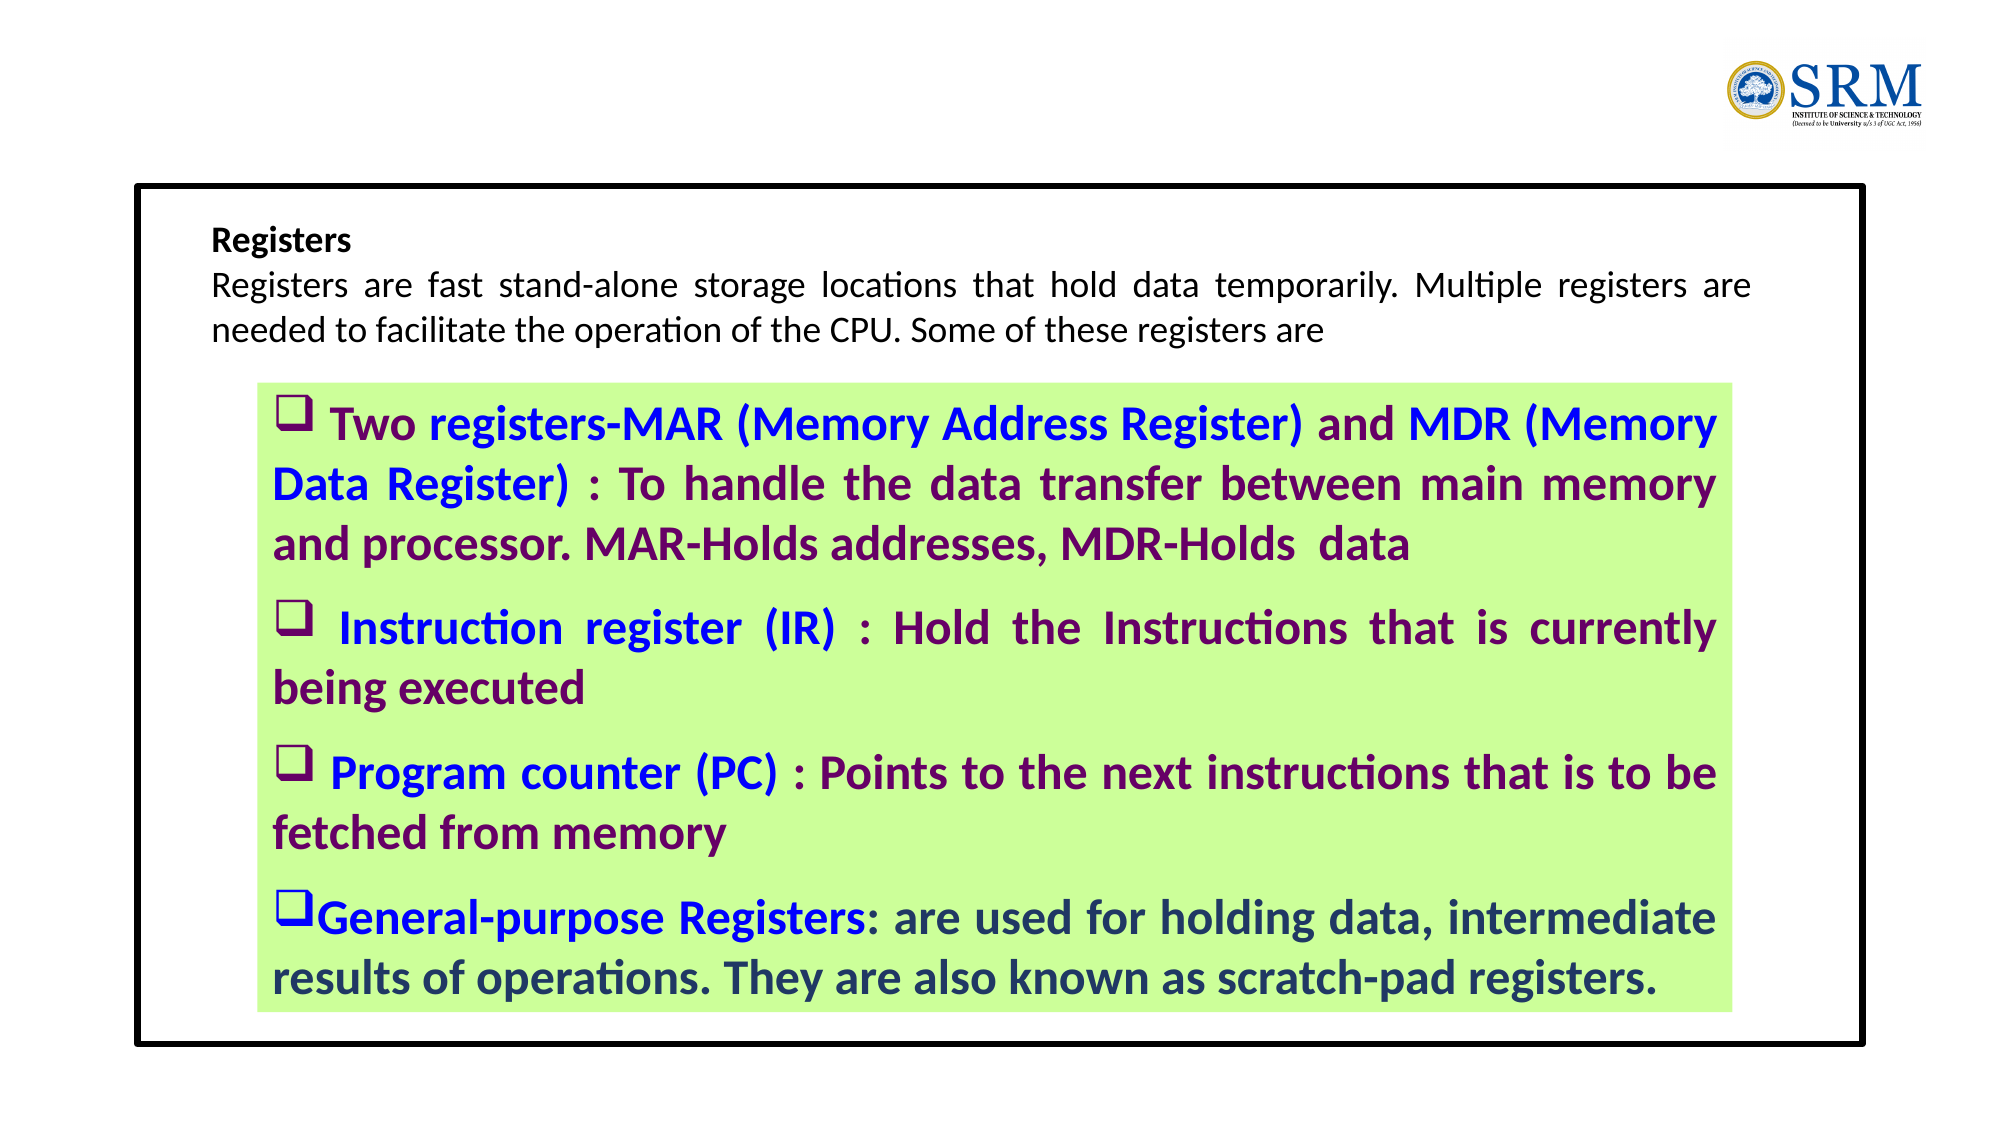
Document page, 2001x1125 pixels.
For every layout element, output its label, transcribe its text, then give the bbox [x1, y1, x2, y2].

text_box Two registers-MAR (Memory Address Register) and MDR (Memory Data Register) : To handle the data transfer between main memory and processor. MAR-Holds addresses, MDR-Holds data Instruction register (IR) : Hold the Instructions that is currently being executed Program counter (PC) : Points to the next instructions that is to be fetched from memory General-purpose Registers: are used for holding data, intermediate results of operations. They are also known as scratch-pad registers. [257, 382, 1733, 1013]
picture [1723, 37, 1926, 151]
text_box Registers Registers are fast stand-alone storage locations that hold data temporarily. Multiple registers are needed to facilitate the operation of the CPU. Some of these registers are [196, 208, 1768, 403]
list [137, 186, 1863, 1045]
